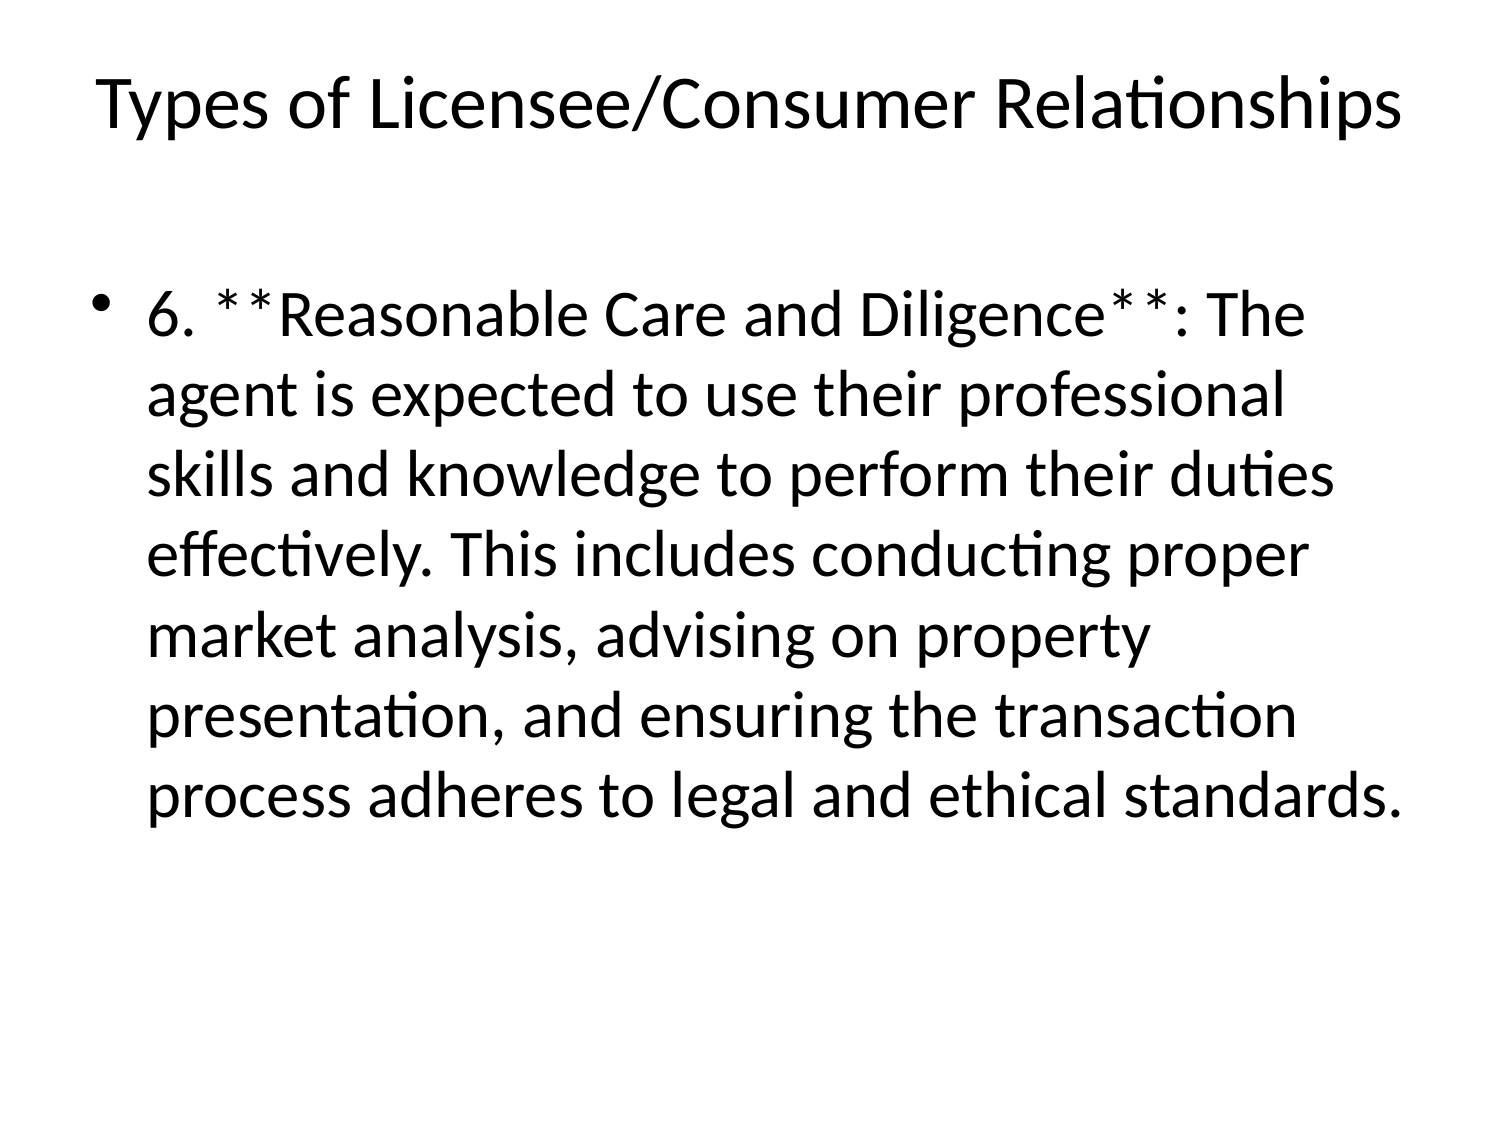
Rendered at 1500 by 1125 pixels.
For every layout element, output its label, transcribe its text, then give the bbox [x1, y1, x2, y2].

list 6. **Reasonable Care and Diligence**: The agent is expected to use their professional skills and knowledge to perform their duties effectively. This includes conducting proper market analysis, advising on property presentation, and ensuring the transaction process adheres to legal and ethical standards. [75, 262, 1425, 1005]
title Types of Licensee/Consumer Relationships [75, 45, 1425, 233]
